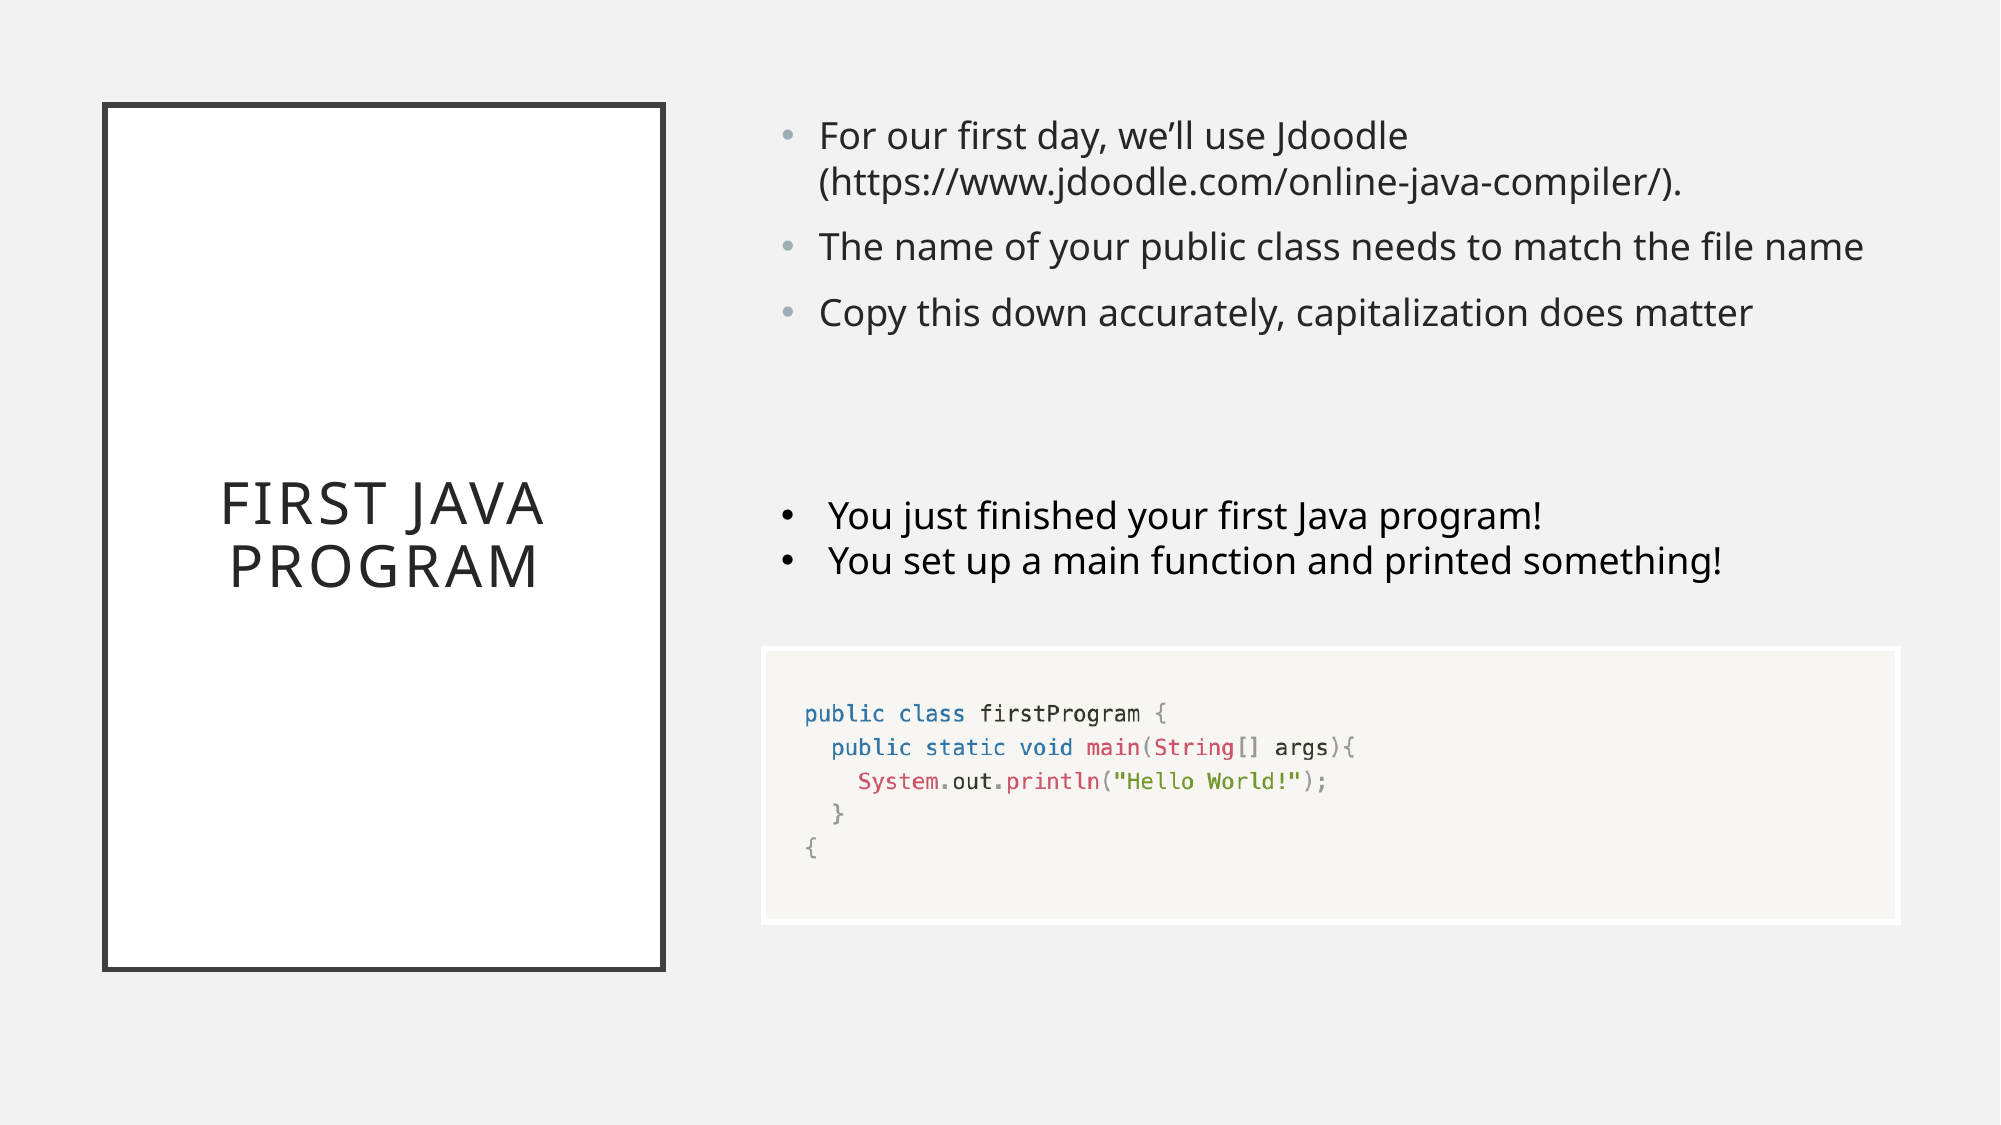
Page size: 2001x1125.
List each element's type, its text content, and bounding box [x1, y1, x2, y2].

title First java program [102, 102, 666, 972]
picture [766, 651, 1896, 920]
text_box You just finished your first Java program! You set up a main function and printed something! [766, 484, 1795, 590]
list For our first day, we’ll use Jdoodle (https://www.jdoodle.com/online-java-compiler/). The name of your public class needs to match the file name Copy this down accurately, capitalization does matter [766, 104, 1896, 570]
